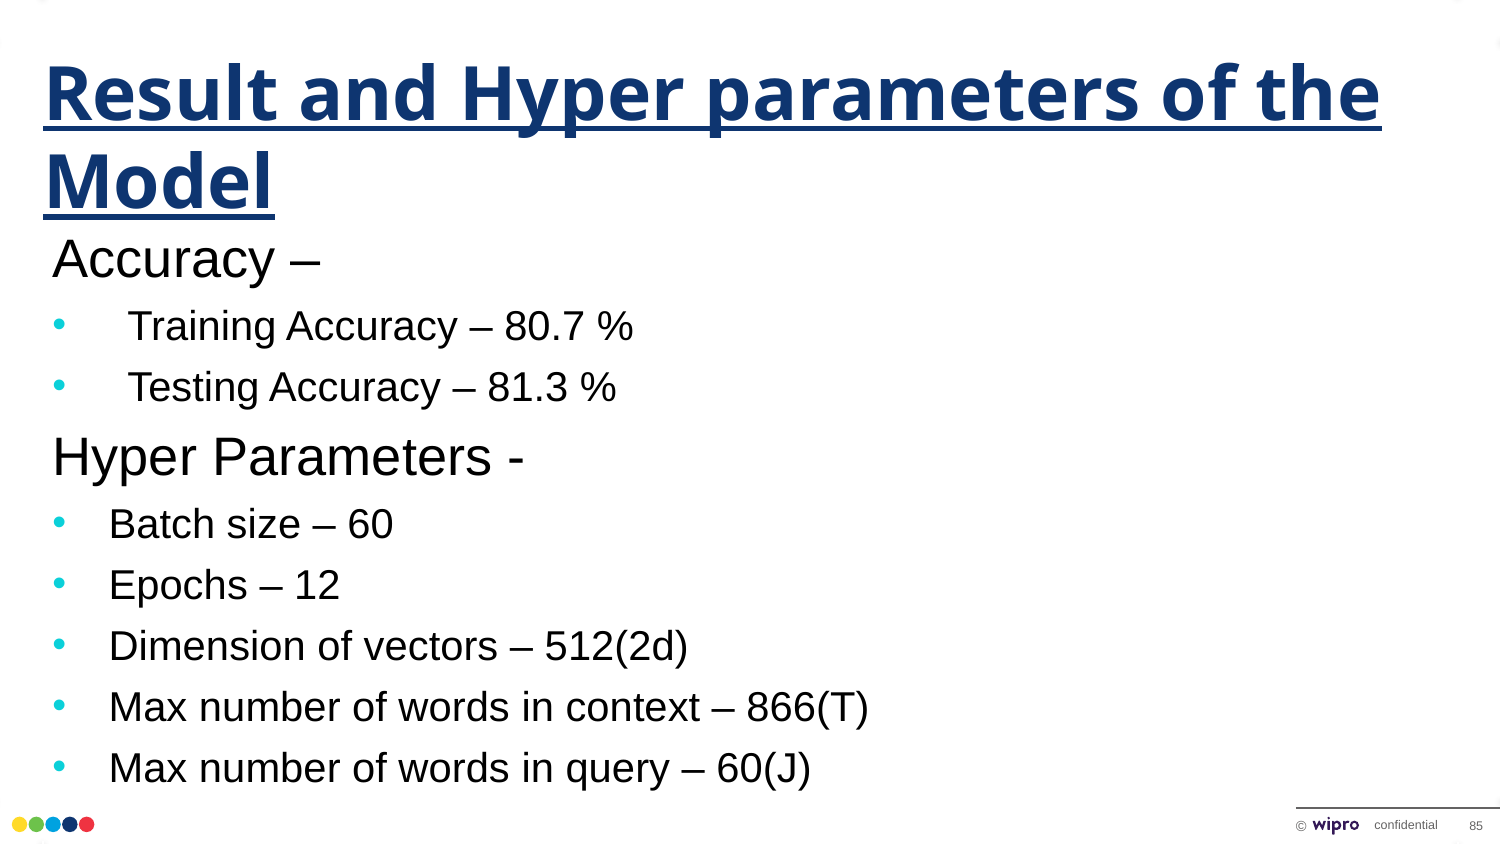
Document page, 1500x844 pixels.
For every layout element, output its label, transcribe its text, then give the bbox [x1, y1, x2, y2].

title Result and Hyper parameters of the Model [42, 42, 1500, 241]
text_box Accuracy – Training Accuracy – 80.7 % Testing Accuracy – 81.3 % Hyper Parameters - Batch size – 60 Epochs – 12 Dimension of vectors – 512(2d) Max number of words in context – 866(T) Max number of words in query – 60(J) [37, 215, 1388, 810]
